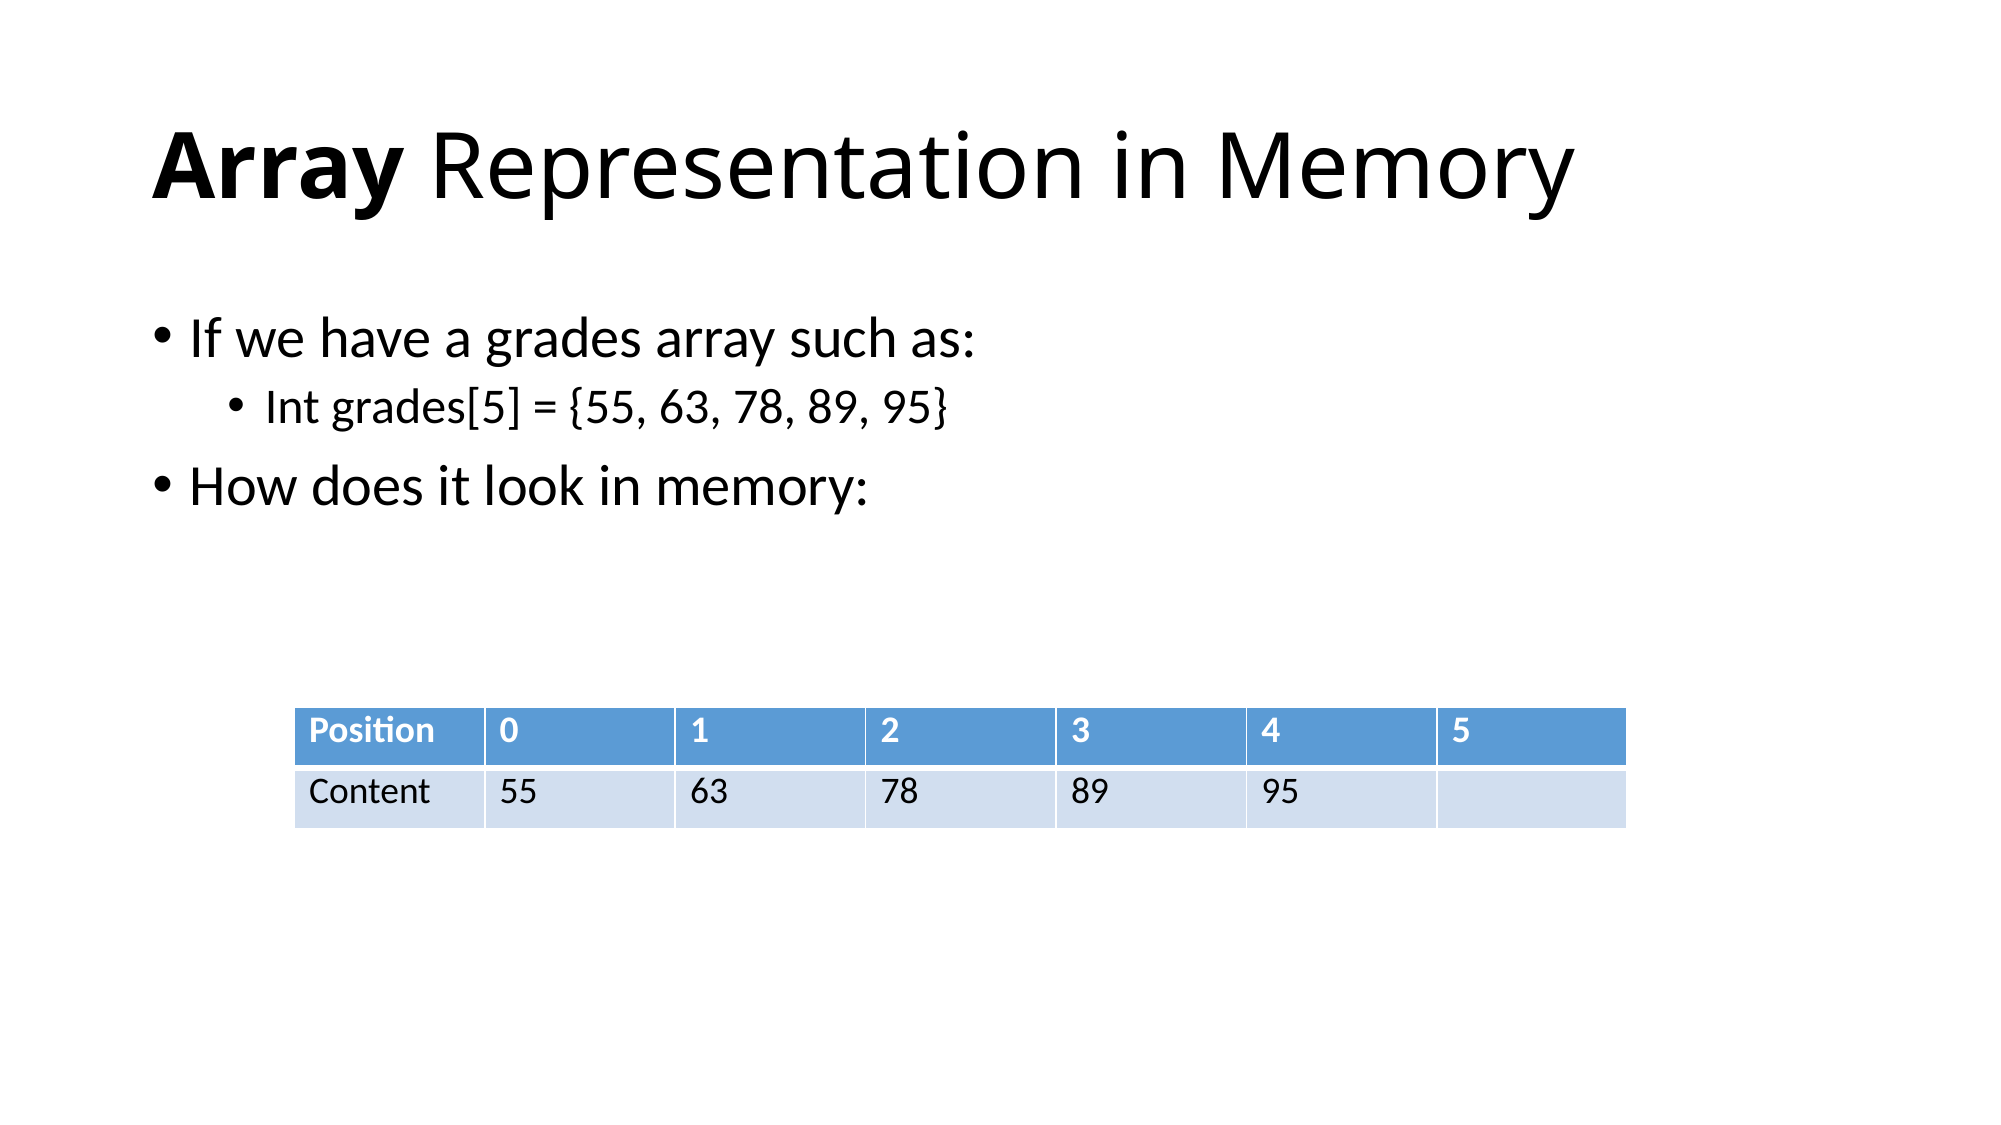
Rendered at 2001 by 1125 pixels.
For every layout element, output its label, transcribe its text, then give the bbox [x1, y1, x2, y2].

table_cell 78 [866, 771, 1055, 828]
table_cell 89 [1057, 771, 1246, 828]
table_cell 63 [676, 771, 865, 828]
list If we have a grades array such as: Int grades[5] = {55, 63, 78, 89, 95} How does it look in memory: [137, 299, 1863, 1014]
table_header Position [295, 708, 484, 765]
table_cell 55 [486, 771, 674, 828]
table_header 0 [486, 708, 674, 765]
table_header 2 [866, 708, 1055, 765]
table_header 5 [1438, 708, 1626, 765]
title Array Representation in Memory [137, 59, 1863, 278]
table_header 1 [676, 708, 865, 765]
table_header 3 [1057, 708, 1246, 765]
table_cell Content [295, 771, 484, 828]
table_cell [1438, 771, 1626, 828]
table_cell 95 [1247, 771, 1436, 828]
table_header 4 [1247, 708, 1436, 765]
